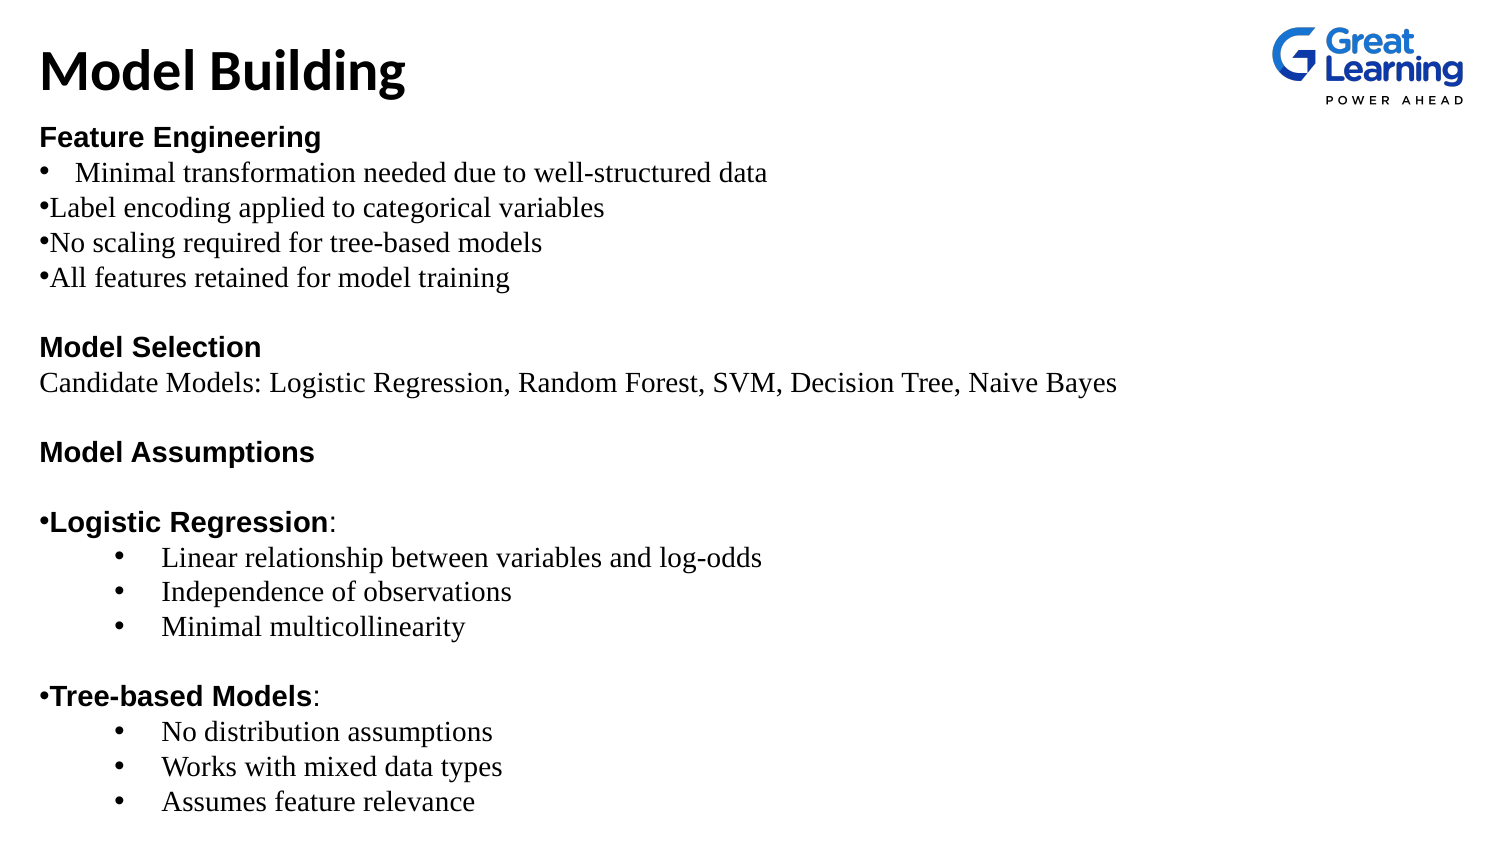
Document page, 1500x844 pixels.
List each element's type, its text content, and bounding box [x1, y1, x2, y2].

text_box Model Building [24, 25, 775, 110]
text_box Feature Engineering Minimal transformation needed due to well-structured data Label encoding applied to categorical variables No scaling required for tree-based models All features retained for model training Model Selection Candidate Models: Logistic Regression, Random Forest, SVM, Decision Tree, Naive Bayes Model Assumptions Logistic Regression: Linear relationship between variables and log-odds Independence of observations Minimal multicollinearity Tree-based Models: No distribution assumptions Works with mixed data types Assumes feature relevance [24, 110, 1401, 844]
picture [1245, 23, 1490, 109]
